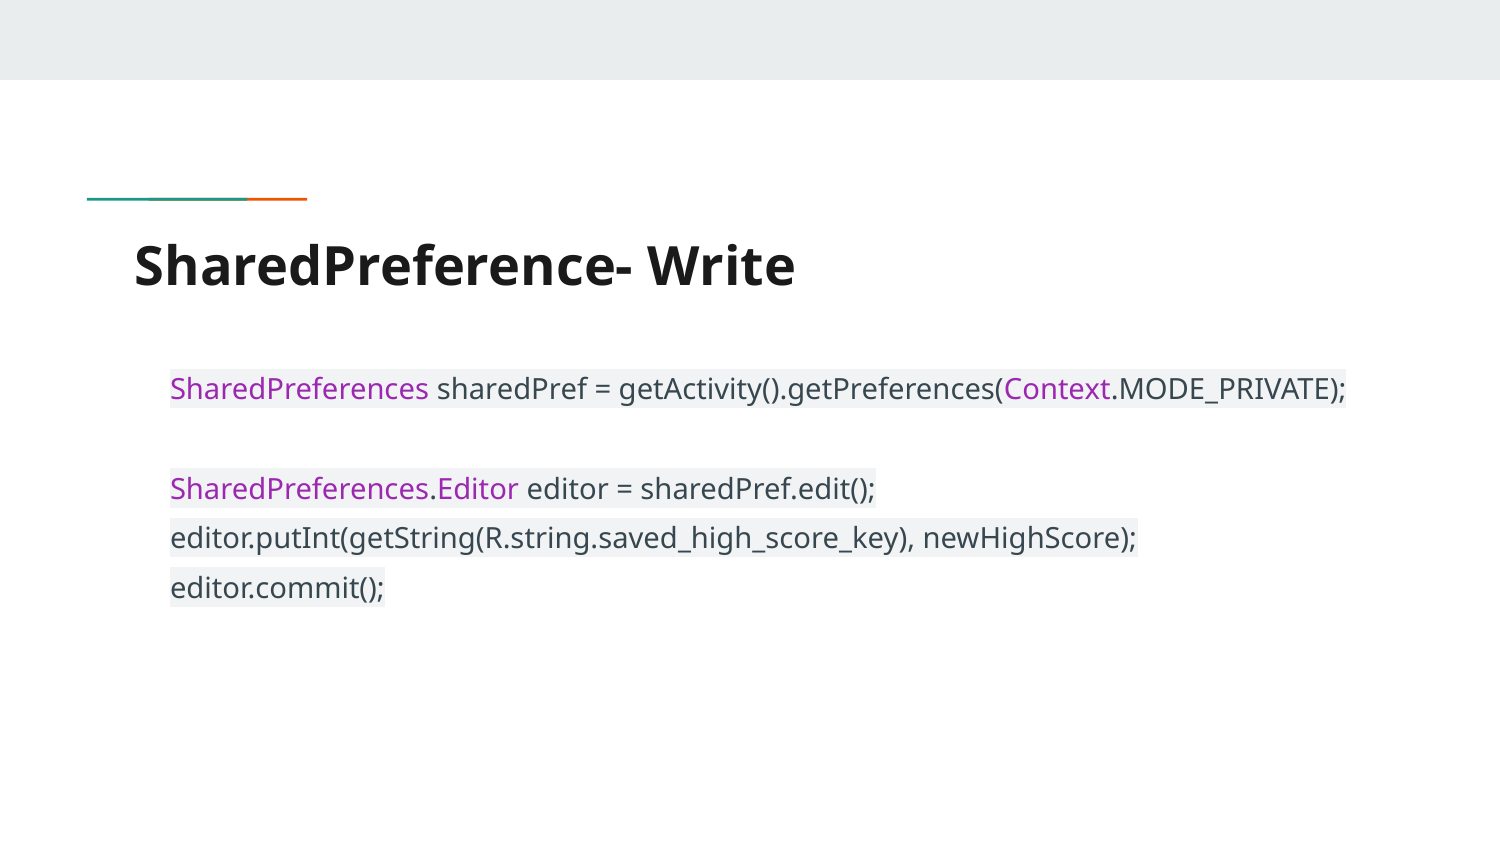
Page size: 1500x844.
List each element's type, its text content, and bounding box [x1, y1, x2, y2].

list SharedPreferences sharedPref = getActivity().getPreferences(Context.MODE_PRIVATE); SharedPreferences.Editor editor = sharedPref.edit(); editor.putInt(getString(R.string.saved_high_score_key), newHighScore); editor.commit(); [119, 341, 1451, 798]
title SharedPreference- Write [119, 216, 1381, 305]
